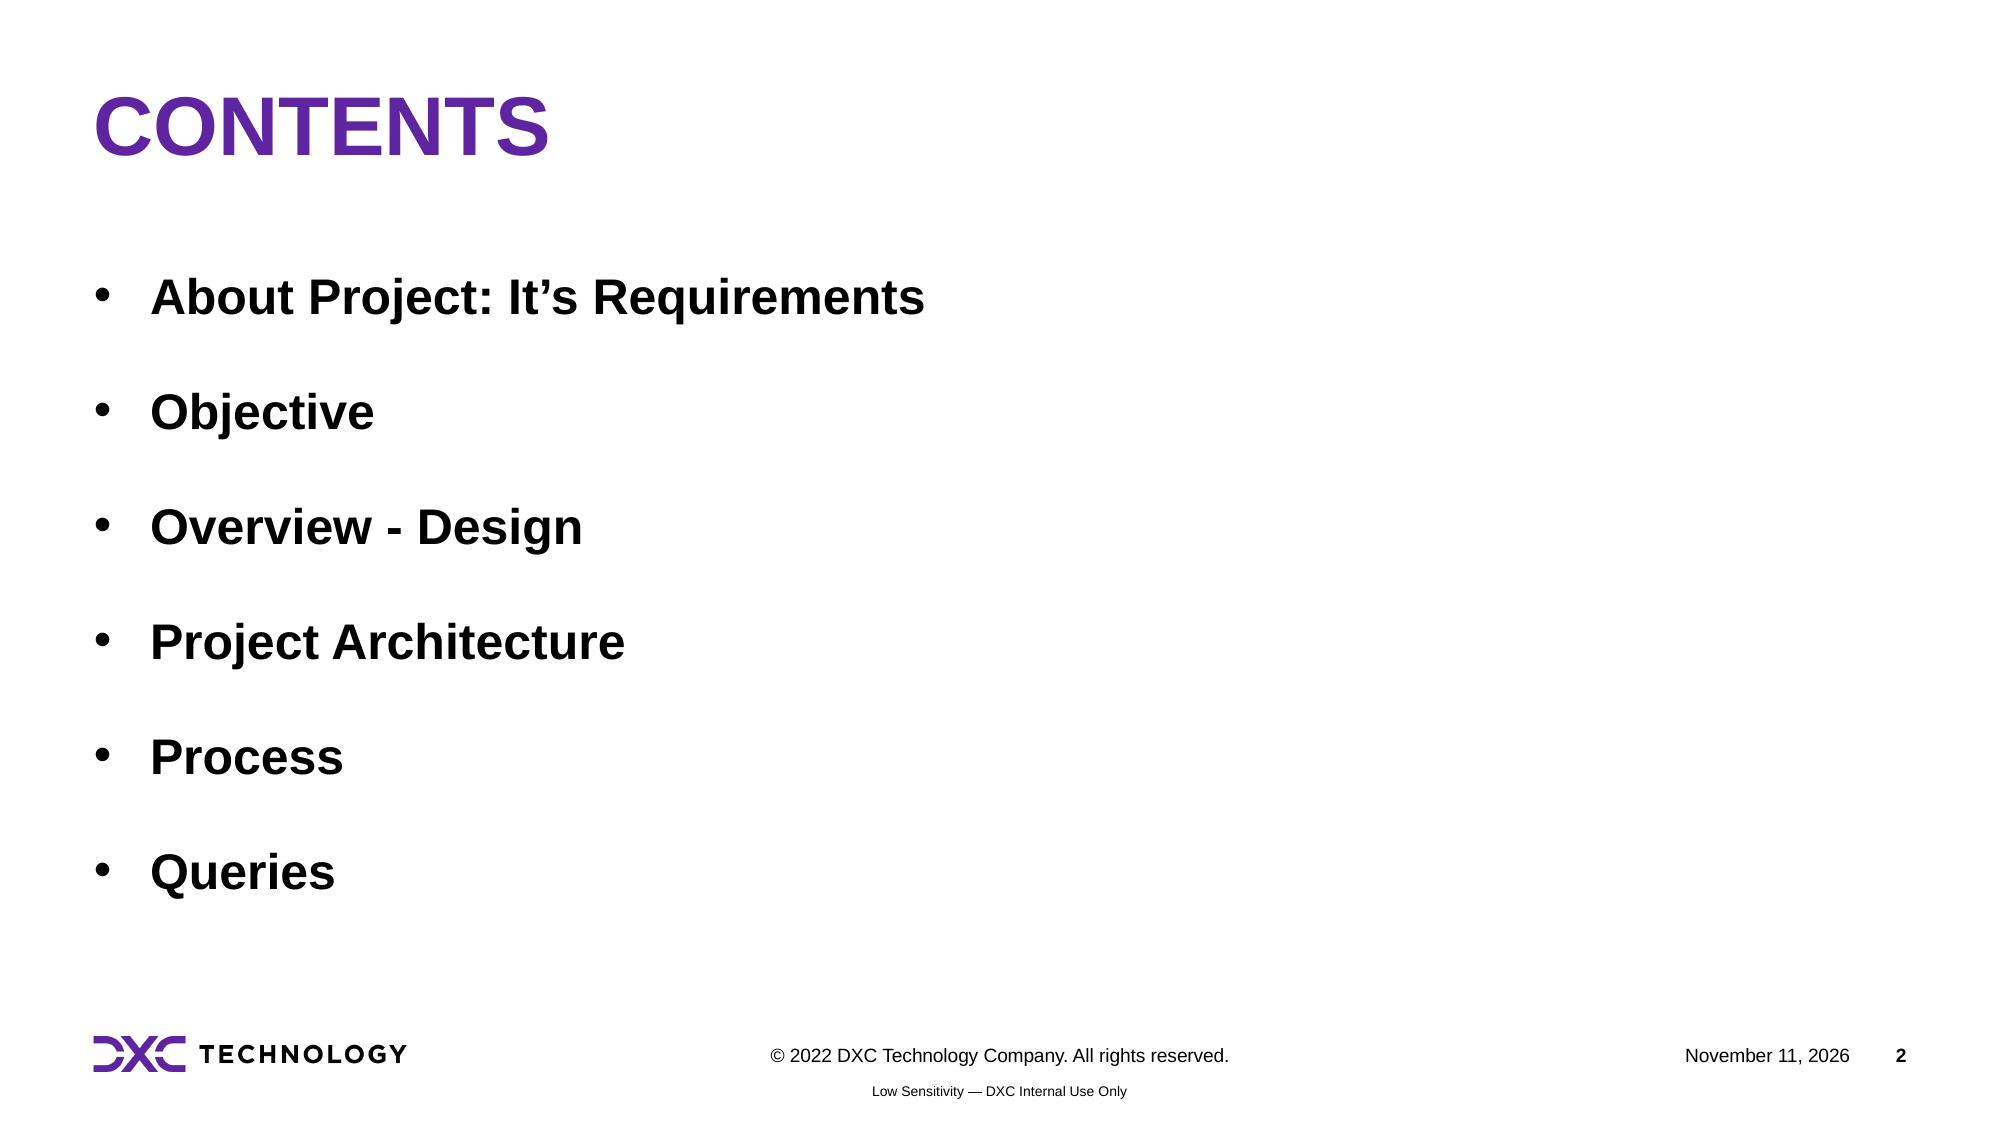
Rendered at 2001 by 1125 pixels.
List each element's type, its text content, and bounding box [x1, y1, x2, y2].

title CONTENTS [93, 87, 1907, 174]
picture [93, 1036, 407, 1072]
list About Project: It’s Requirements Objective Overview - Design Project Architecture Process Queries [93, 234, 1907, 927]
